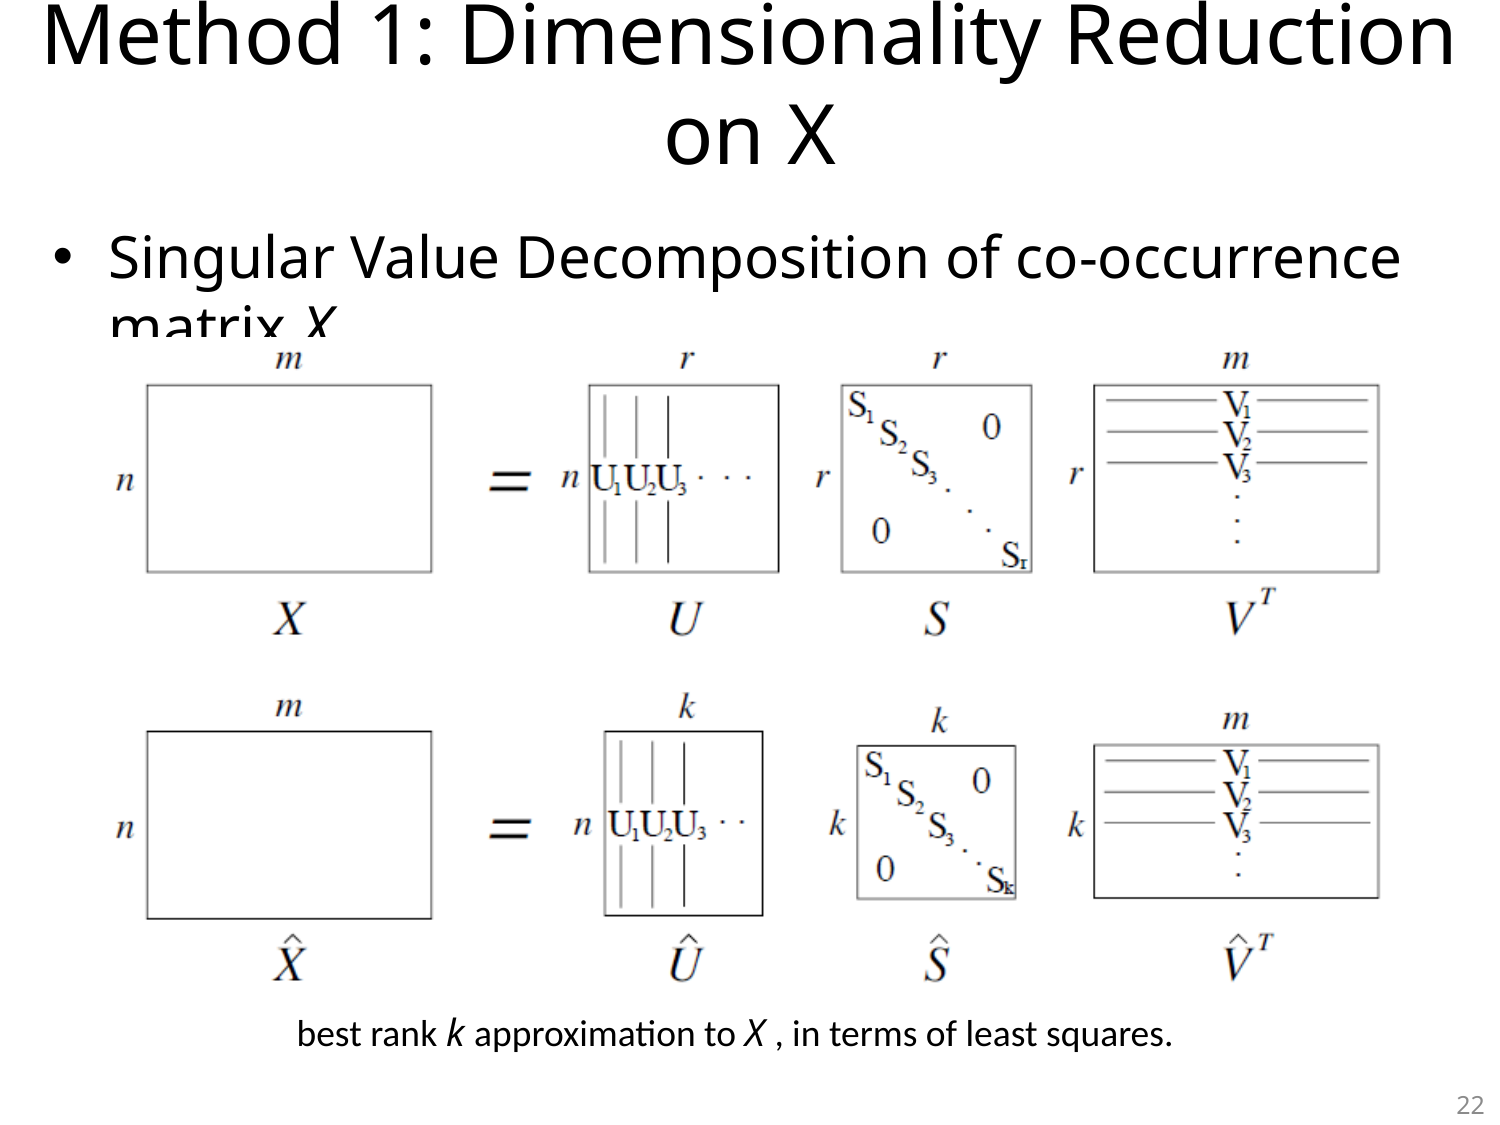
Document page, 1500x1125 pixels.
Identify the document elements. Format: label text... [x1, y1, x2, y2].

text_box best rank k approximation to X , in terms of least squares. [281, 1001, 1245, 1062]
picture [74, 337, 1452, 990]
list Singular Value Decomposition of co-occurrence matrix X. [37, 212, 1463, 1075]
title Method 1: Dimensionality Reduction on X [0, 0, 1500, 163]
slide_number 22 [1149, 1087, 1500, 1125]
